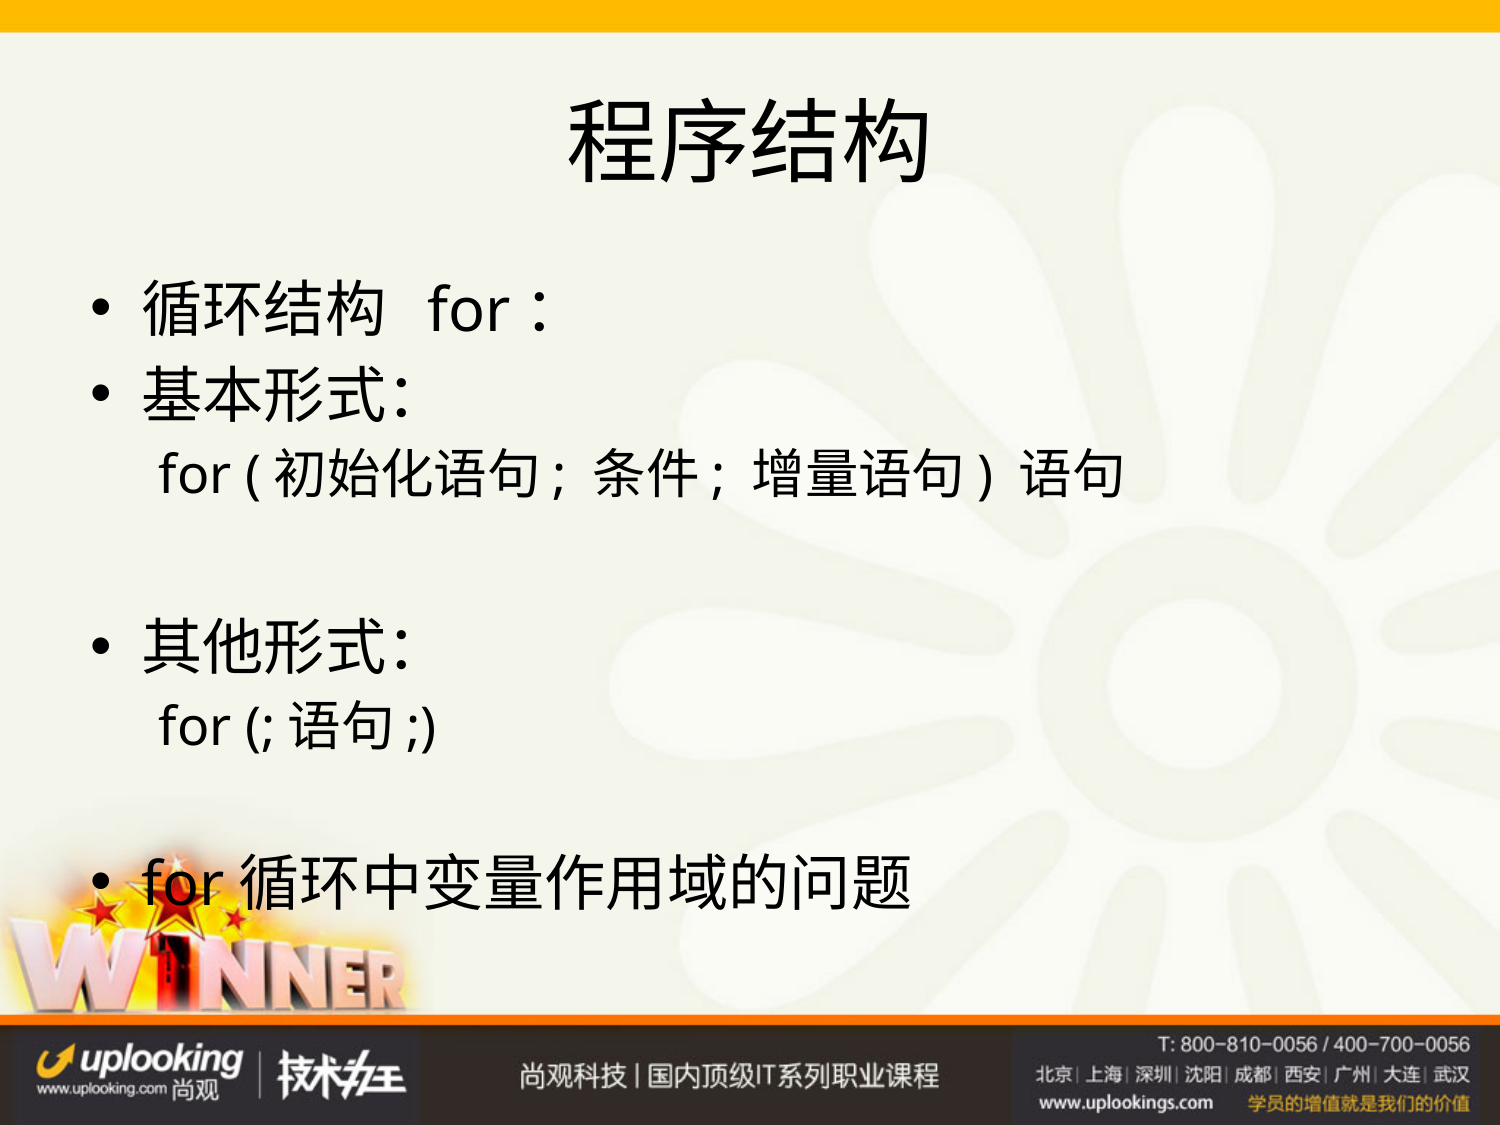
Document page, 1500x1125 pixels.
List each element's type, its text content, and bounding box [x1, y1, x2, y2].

title 程序结构 [75, 45, 1425, 233]
picture [0, 0, 1500, 1125]
list 循环结构 for： 基本形式： for (初始化语句; 条件; 增量语句) 语句 其他形式： for (;语句;) for循环中变量作用域的问题 [75, 262, 1425, 1005]
